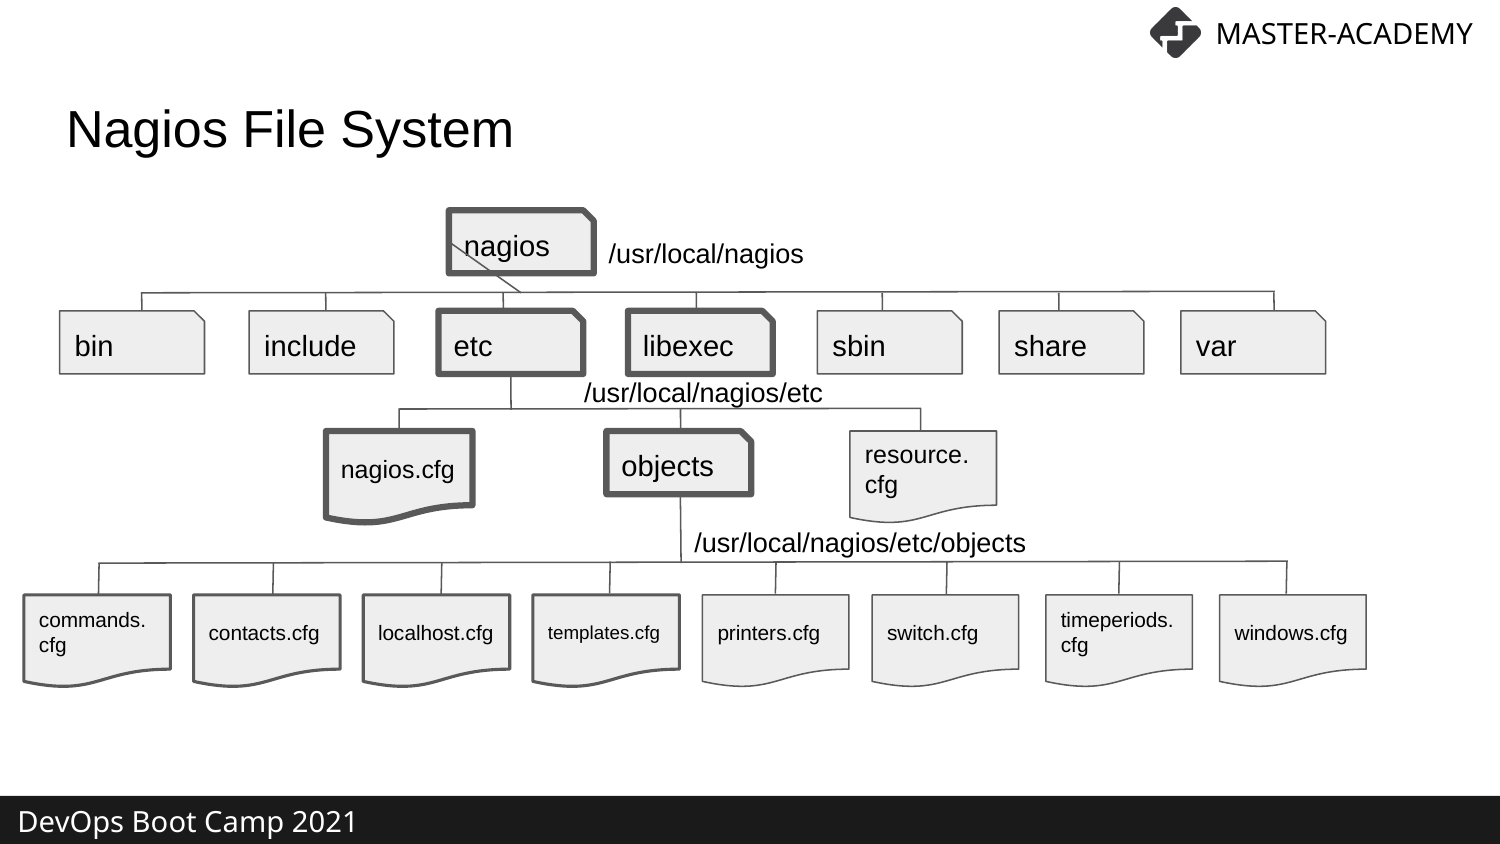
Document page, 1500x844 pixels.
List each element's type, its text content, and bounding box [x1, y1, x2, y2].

text_box /usr/local/nagios/etc/objects [686, 510, 1131, 559]
text_box include [249, 310, 394, 374]
title Nagios File System [51, 72, 1449, 173]
text_box share [999, 310, 1144, 374]
text_box libexec [627, 310, 773, 360]
text_box nagios [448, 210, 594, 274]
text_box windows.cfg [1219, 594, 1367, 687]
text_box var [1180, 310, 1326, 374]
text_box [98, 560, 675, 564]
picture [1150, 7, 1201, 59]
text_box MASTER-ACADEMY [1200, 0, 1500, 65]
text_box templates.cfg [532, 594, 680, 687]
text_box sbin [817, 310, 963, 374]
text_box nagios.cfg [325, 430, 473, 523]
text_box switch.cfg [872, 594, 1019, 687]
text_box /usr/local/nagios/etc [569, 360, 893, 406]
text_box contacts.cfg [193, 594, 341, 687]
text_box resource.cfg [849, 430, 997, 510]
text_box /usr/local/nagios [593, 221, 835, 284]
text_box printers.cfg [702, 594, 849, 687]
text_box /usr/local/nagios/etc [685, 418, 893, 423]
text_box localhost.cfg [363, 594, 510, 687]
text_box etc [438, 310, 584, 374]
text_box [407, 795, 1500, 844]
text_box commands.cfg [23, 594, 171, 687]
text_box /usr/local/nagios/etc [569, 418, 676, 423]
text_box objects [606, 431, 752, 495]
text_box DevOps Boot Camp 2021 [2, 788, 407, 844]
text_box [686, 560, 1289, 564]
text_box timeperiods.cfg [1045, 594, 1193, 687]
text_box bin [59, 310, 205, 374]
